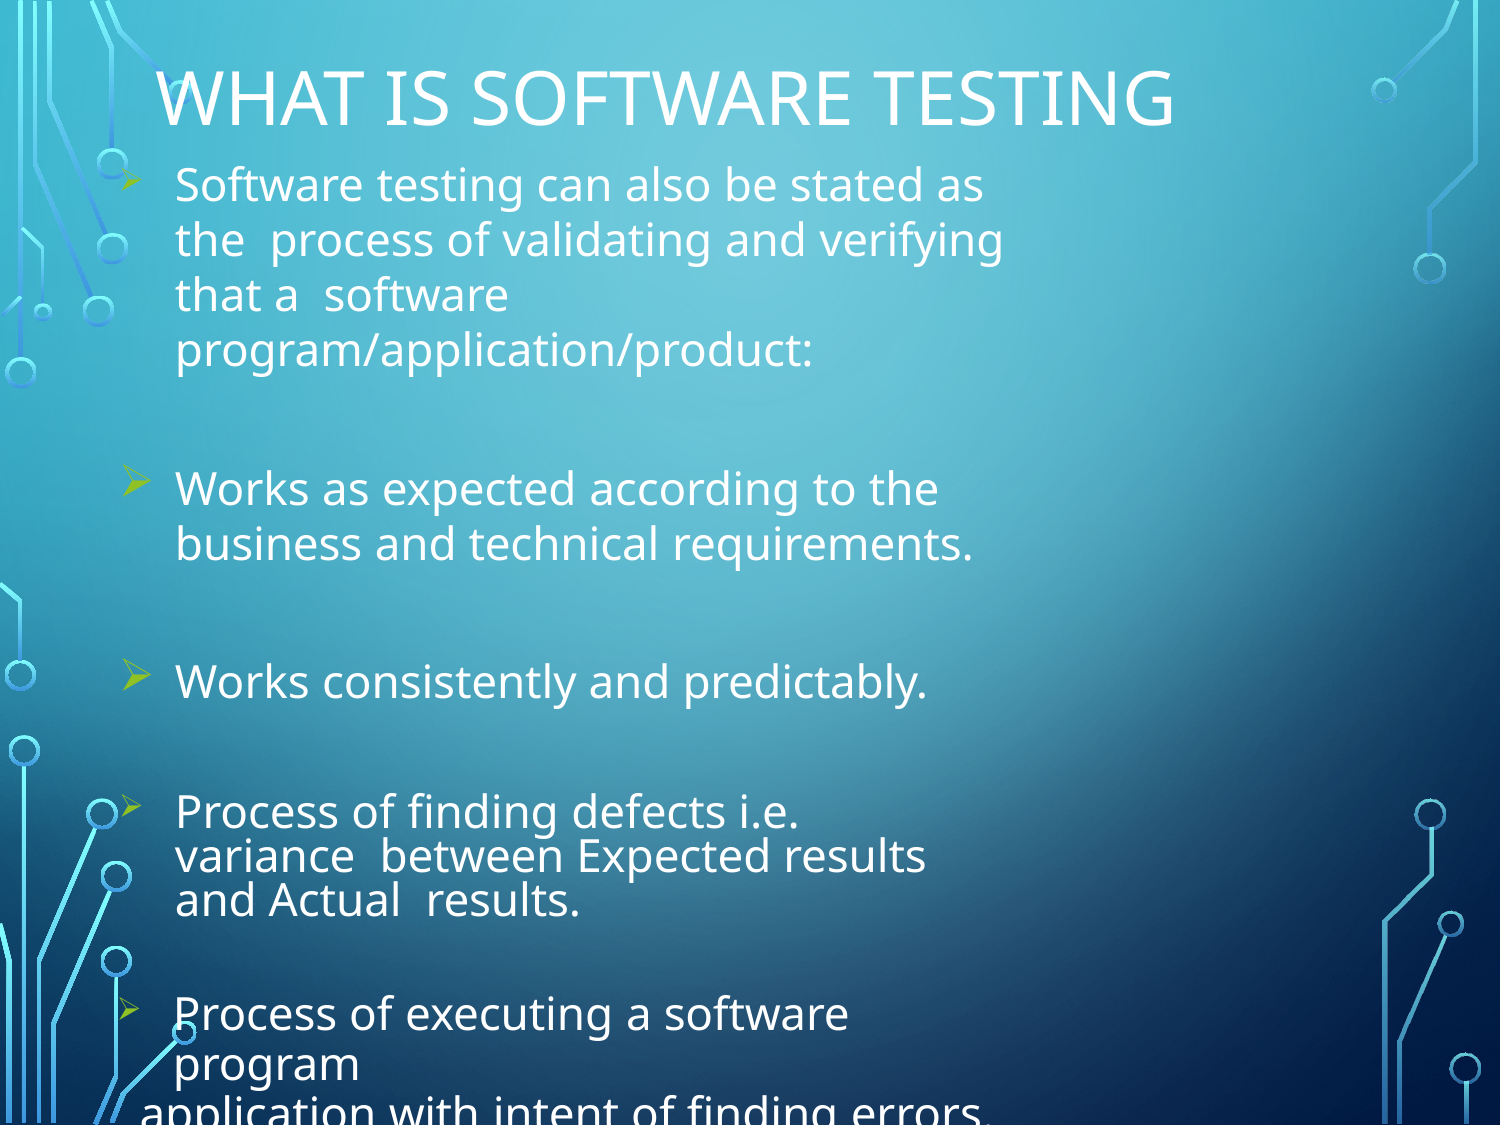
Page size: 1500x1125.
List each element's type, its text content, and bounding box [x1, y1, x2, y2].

title What is software testing [140, 0, 1360, 223]
text_box Software testing can also be stated as the process of validating and verifying that a software program/application/product: Works as expected according to the business and technical requirements. Works consistently and predictably. Process of finding defects i.e. variance between Expected results and Actual results. Process of executing a software program application with intent of finding errors. [116, 154, 1029, 1125]
